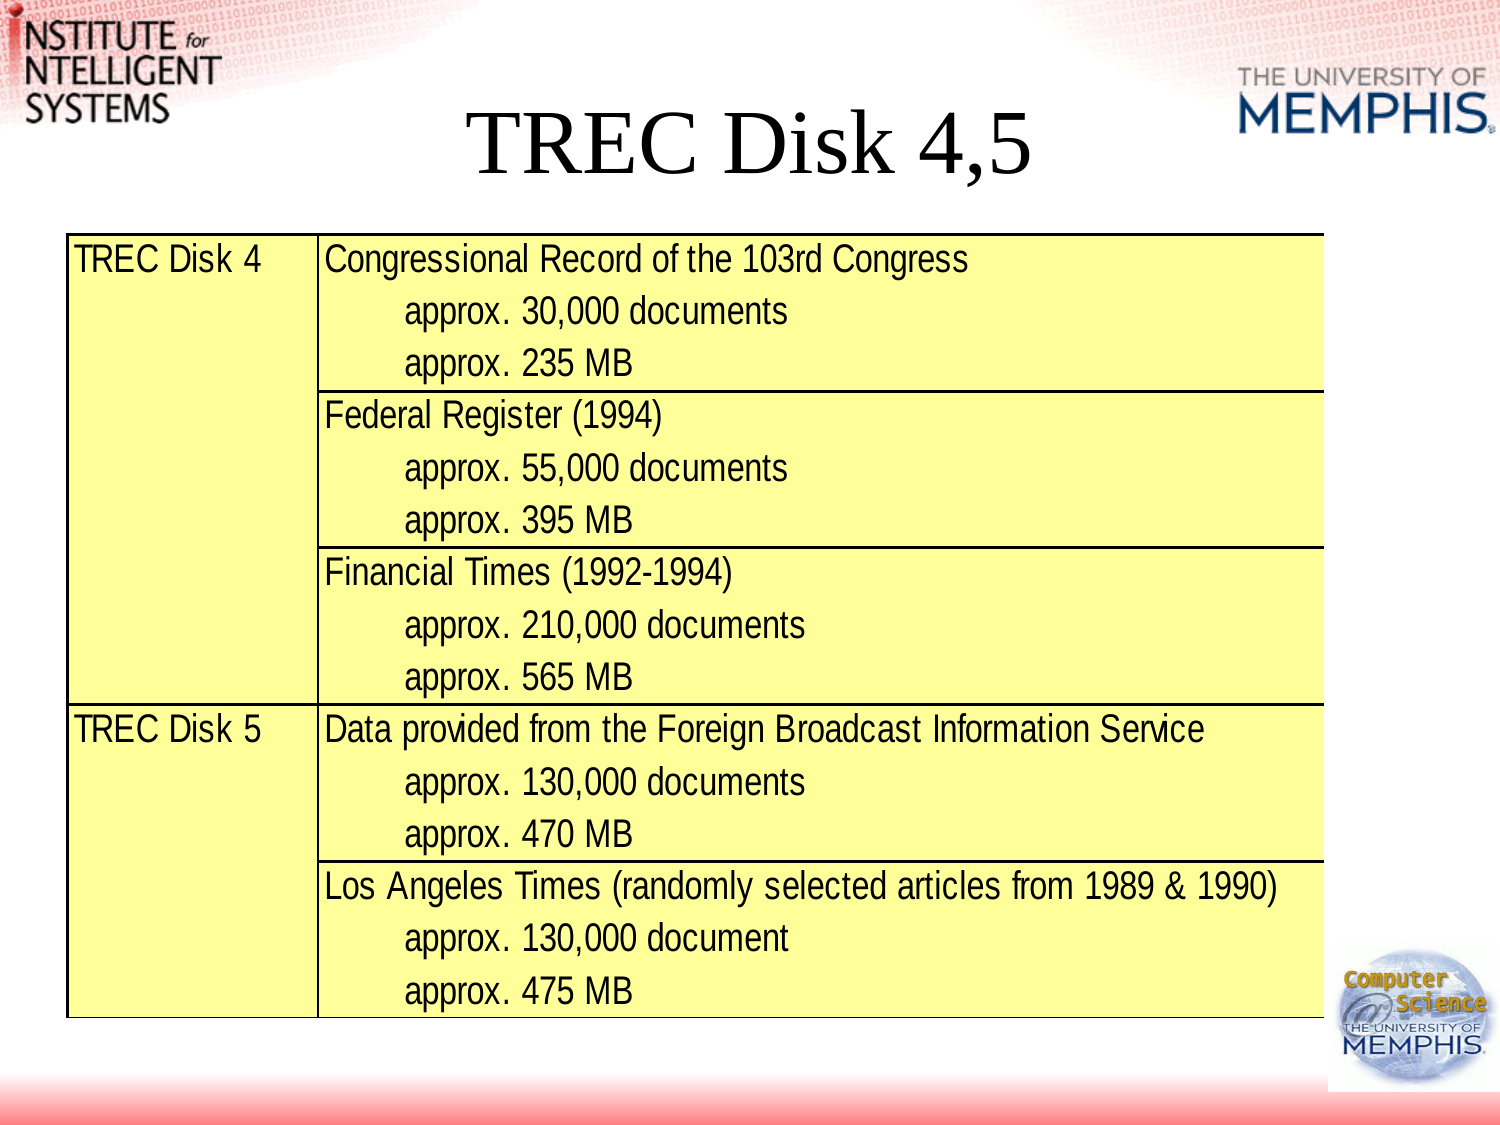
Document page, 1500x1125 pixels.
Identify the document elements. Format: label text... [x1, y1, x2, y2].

picture [1328, 941, 1500, 1092]
title TREC Disk 4,5 [75, 73, 1425, 231]
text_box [66, 232, 1327, 1021]
picture [1012, 0, 1500, 141]
picture [0, 0, 500, 132]
